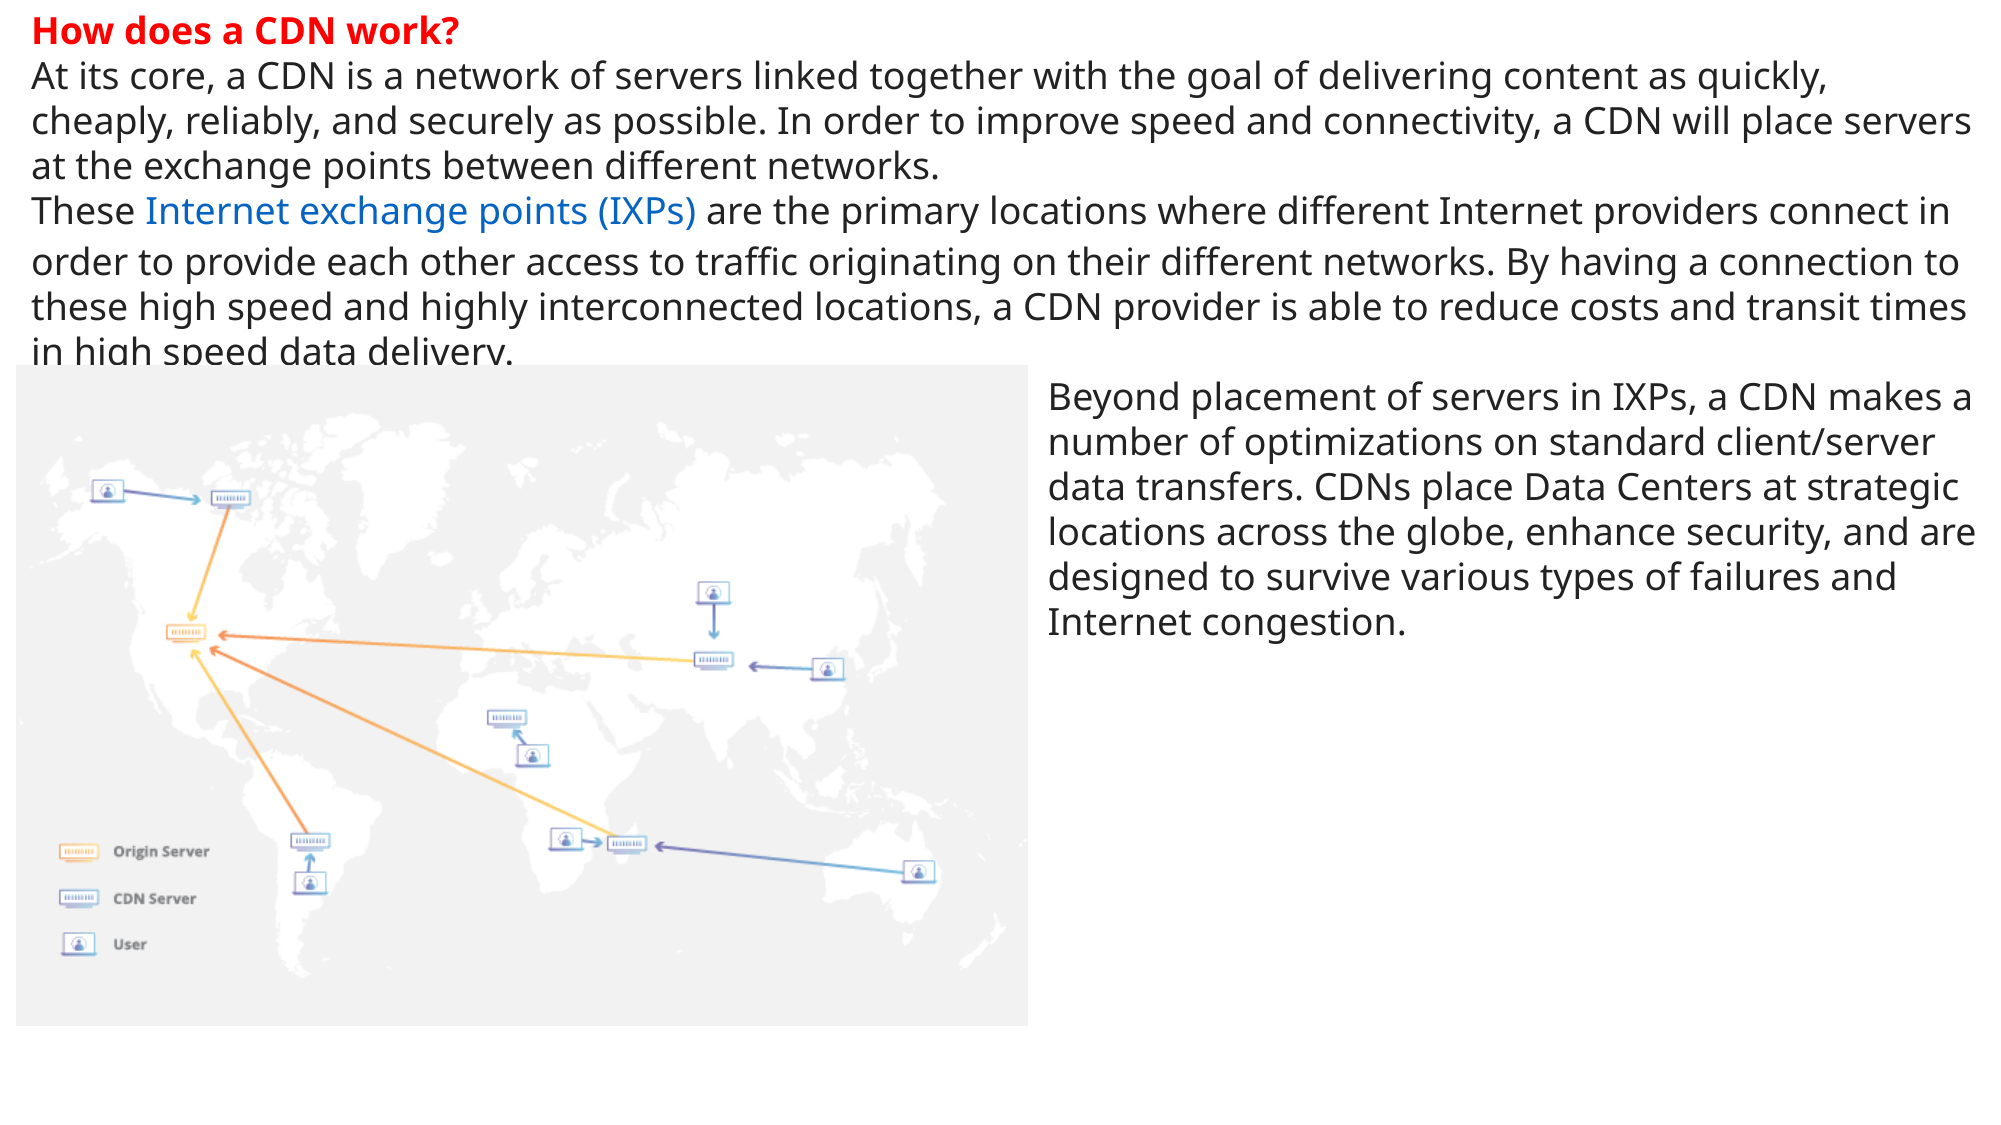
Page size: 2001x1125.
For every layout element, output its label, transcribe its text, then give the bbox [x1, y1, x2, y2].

text_box Beyond placement of servers in IXPs, a CDN makes a number of optimizations on standard client/server data transfers. CDNs place Data Centers at strategic locations across the globe, enhance security, and are designed to survive various types of failures and Internet congestion. [1032, 365, 1996, 650]
picture [16, 365, 1028, 1026]
text_box How does a CDN work? At its core, a CDN is a network of servers linked together with the goal of delivering content as quickly, cheaply, reliably, and securely as possible. In order to improve speed and connectivity, a CDN will place servers at the exchange points between different networks. These Internet exchange points (IXPs) are the primary locations where different Internet providers connect in order to provide each other access to traffic originating on their different networks. By having a connection to these high speed and highly interconnected locations, a CDN provider is able to reduce costs and transit times in high speed data delivery. [16, 0, 1991, 381]
